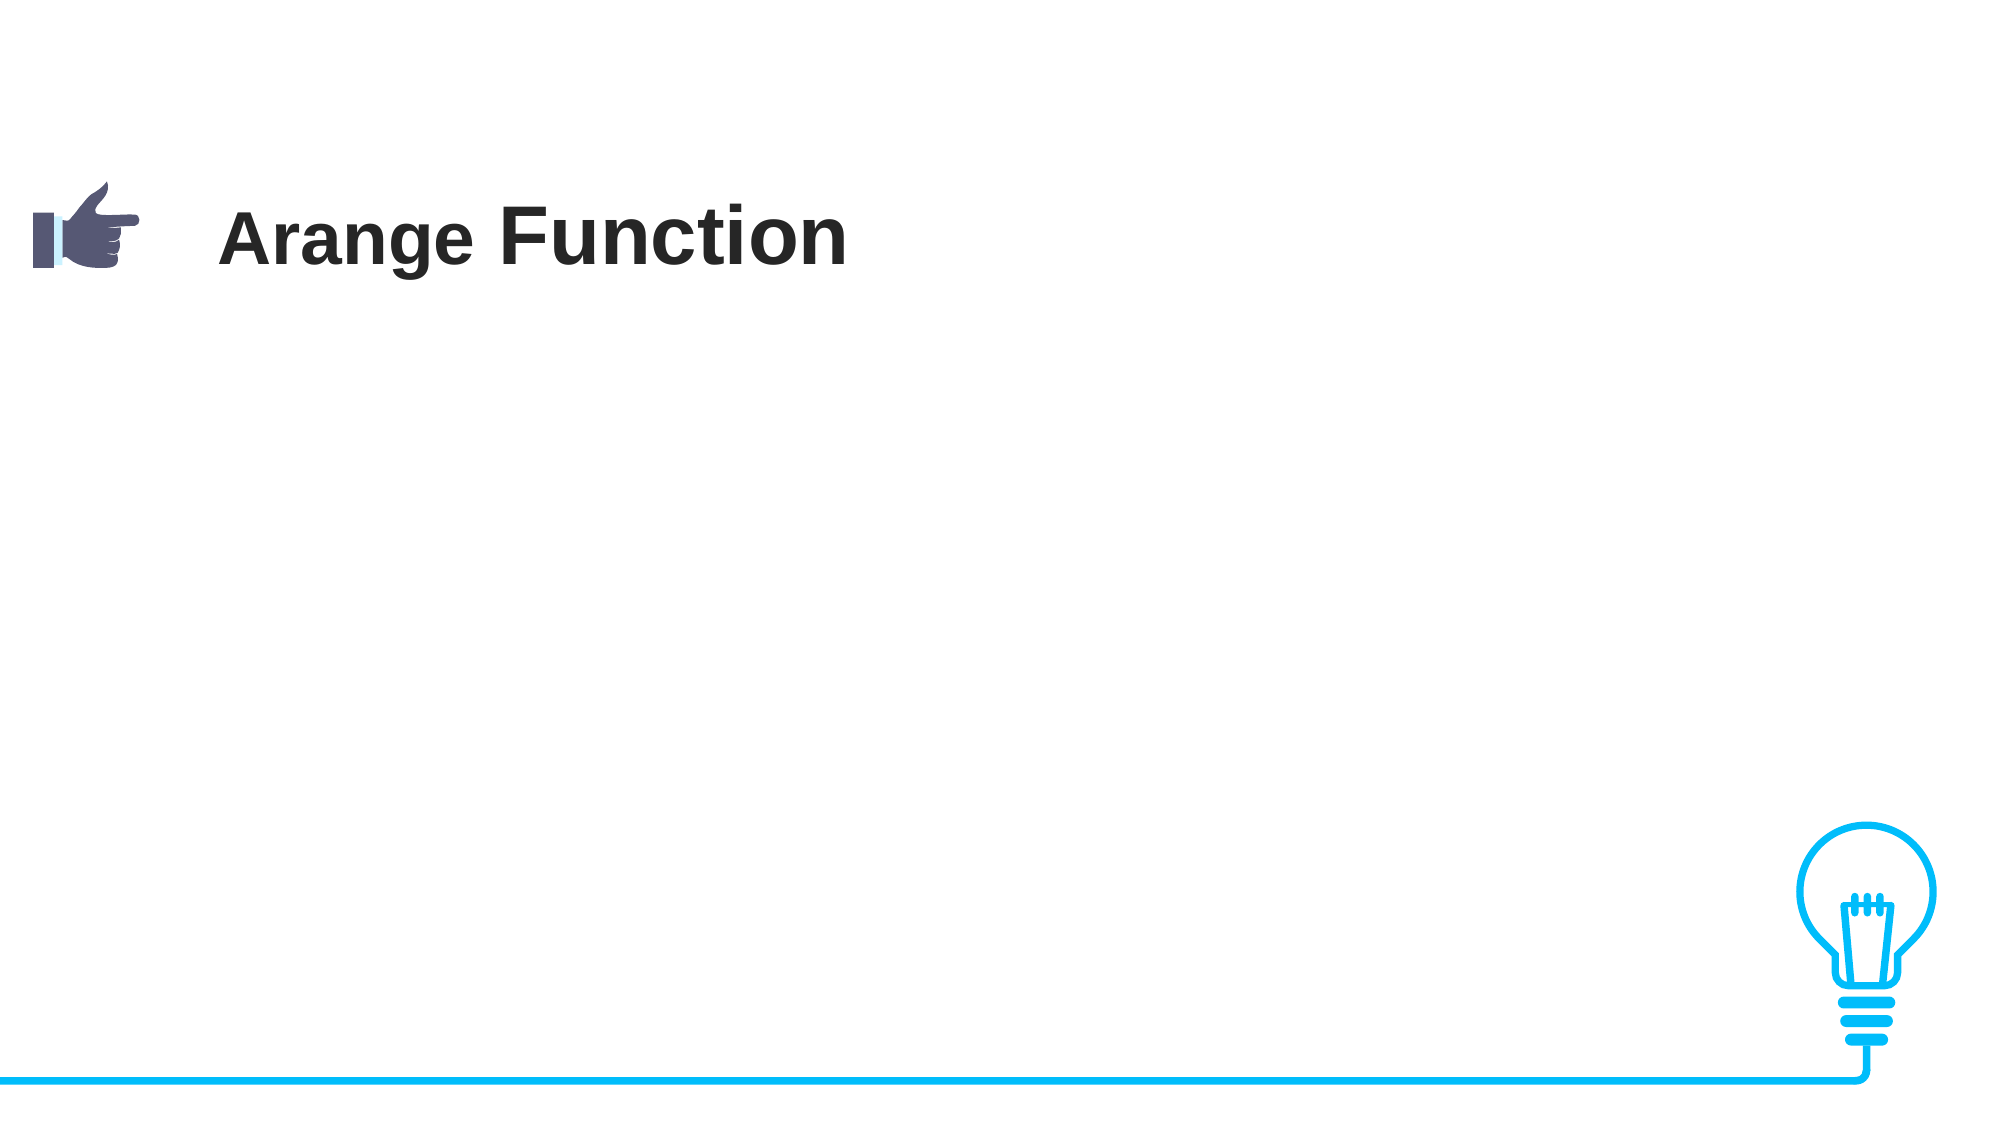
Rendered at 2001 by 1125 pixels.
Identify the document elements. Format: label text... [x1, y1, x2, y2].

list Arange Function [181, 26, 1959, 552]
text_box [33, 181, 140, 268]
